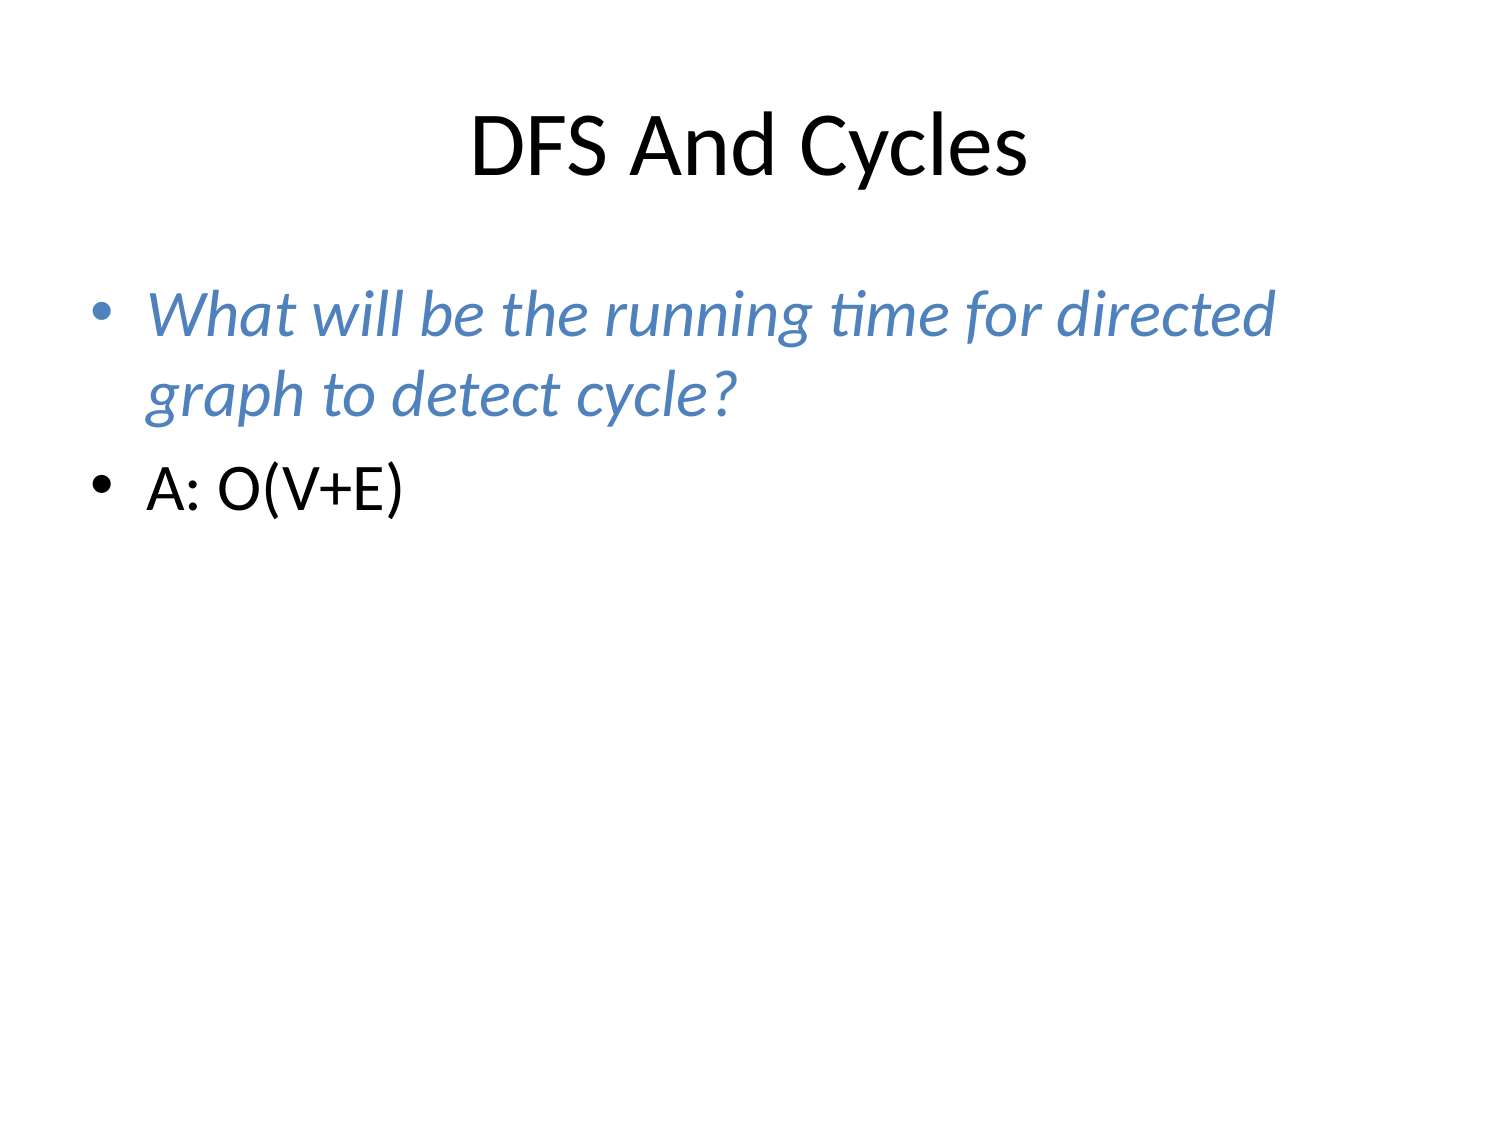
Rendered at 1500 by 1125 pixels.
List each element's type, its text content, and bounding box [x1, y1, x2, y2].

list What will be the running time for directed graph to detect cycle? A: O(V+E) [75, 262, 1425, 1005]
title DFS And Cycles [75, 45, 1425, 233]
